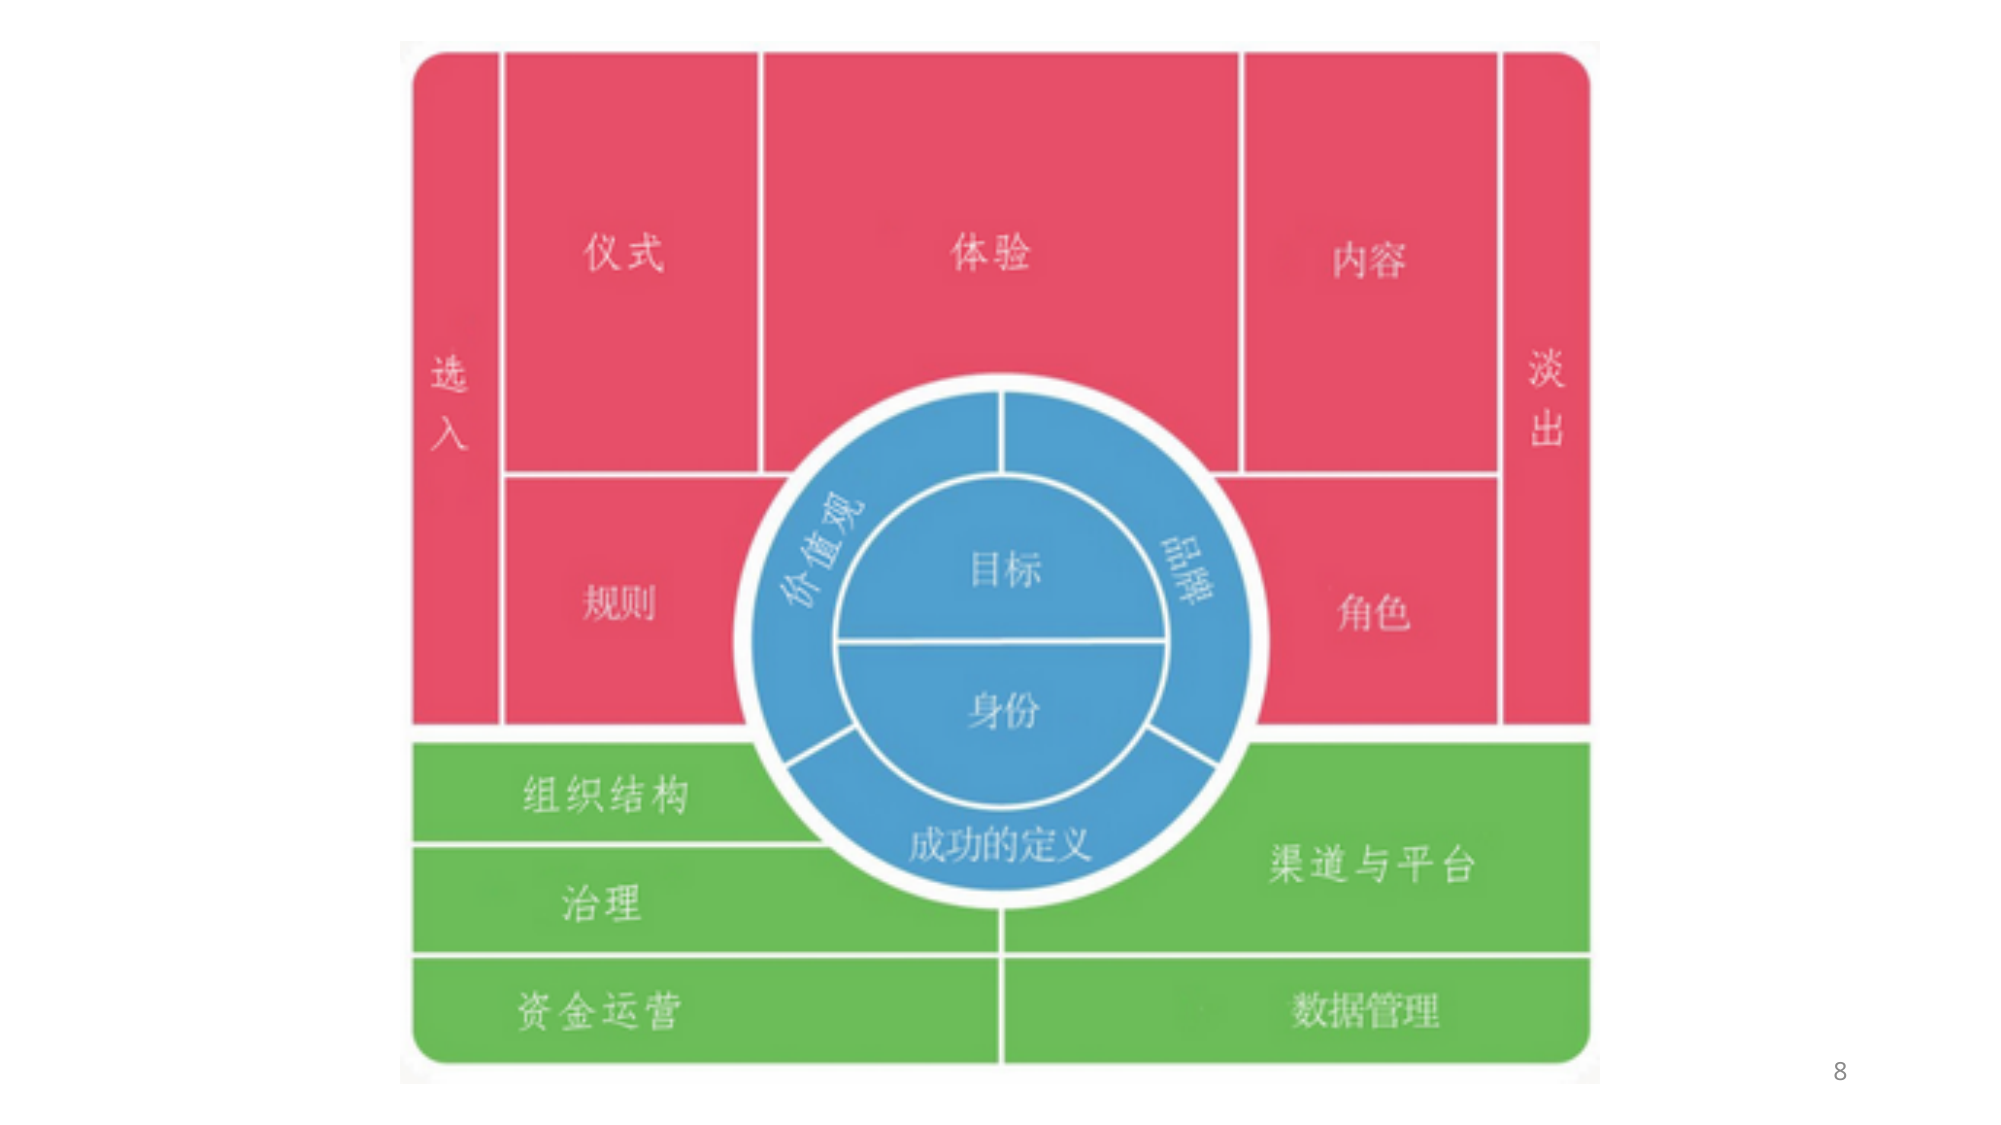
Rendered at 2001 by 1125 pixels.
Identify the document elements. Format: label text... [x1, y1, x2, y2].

slide_number 8 [1412, 1042, 1863, 1103]
picture [400, 41, 1600, 1084]
